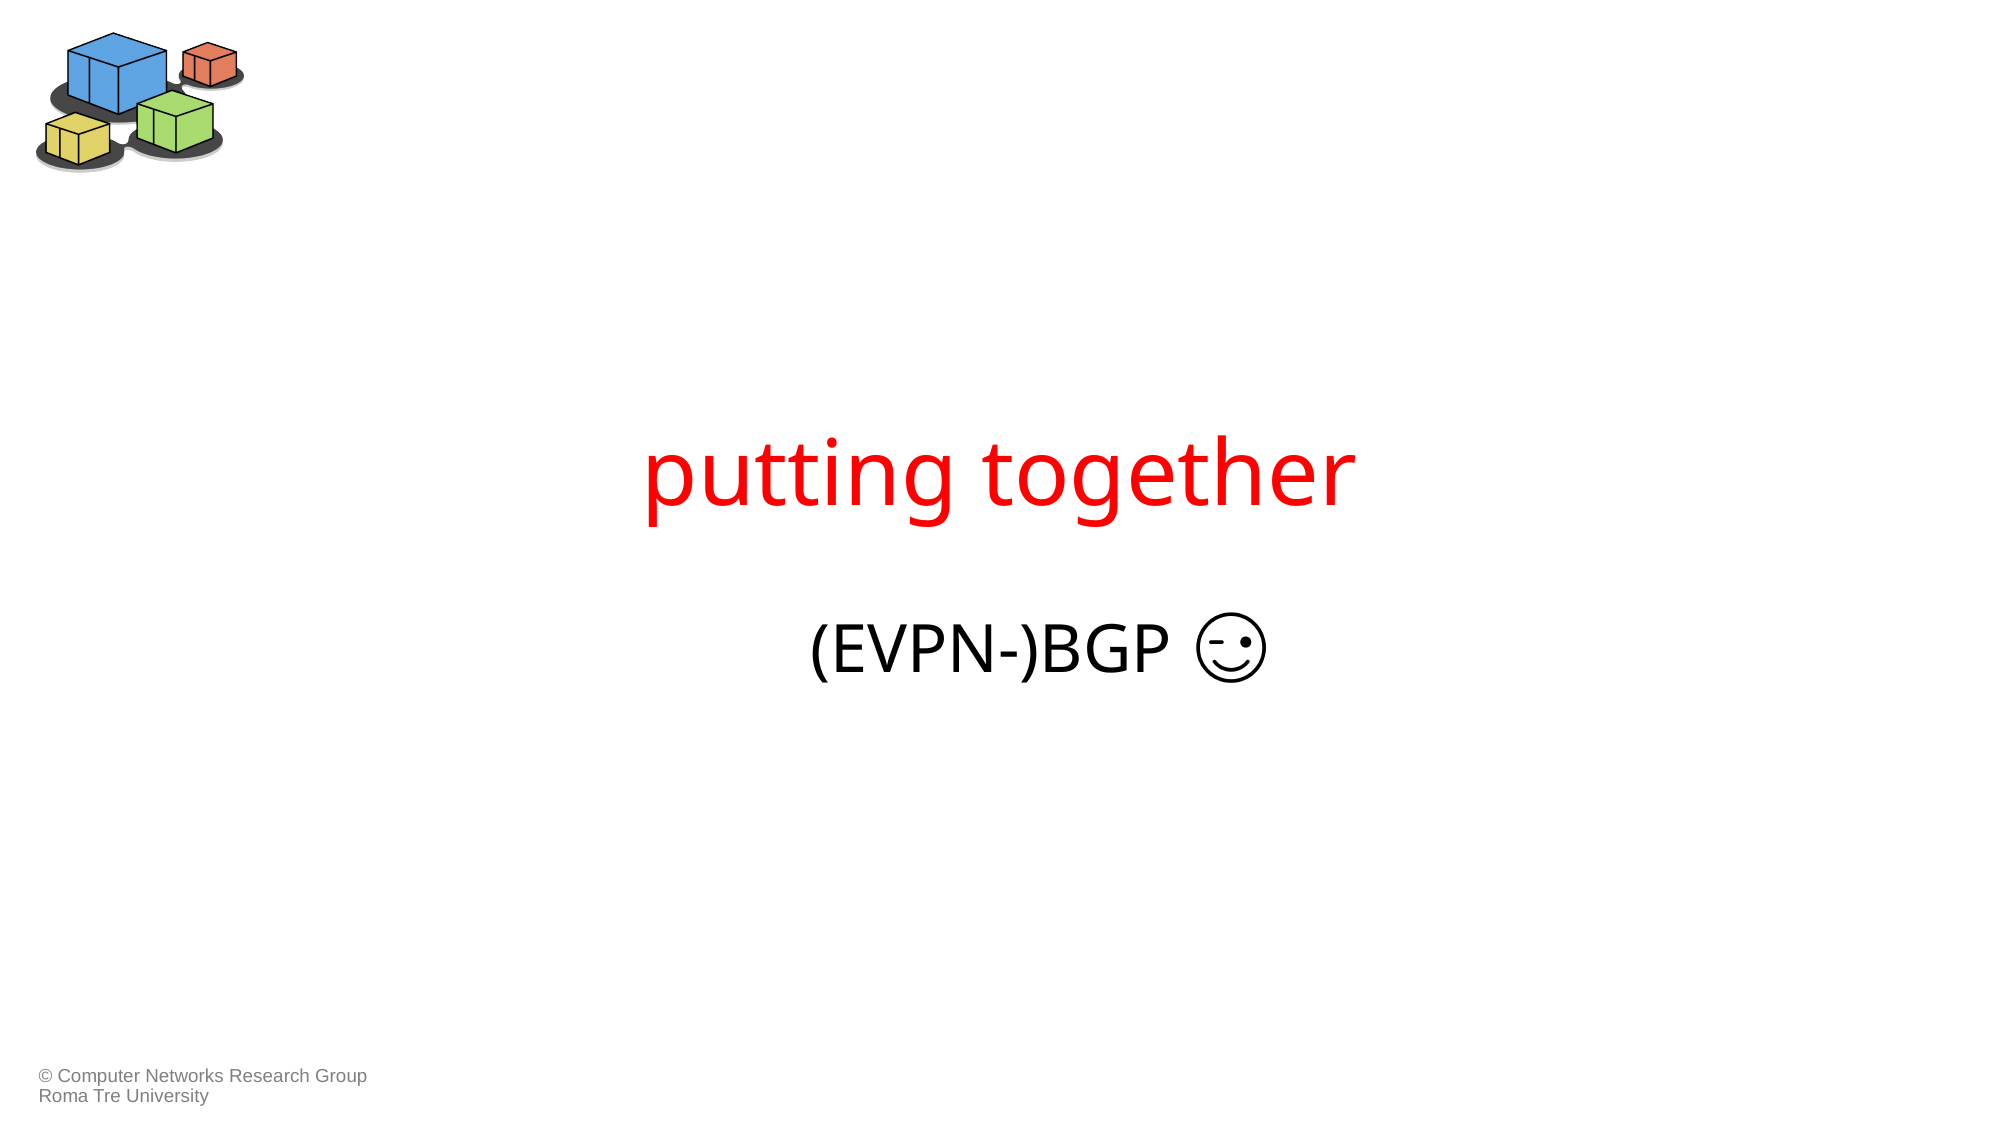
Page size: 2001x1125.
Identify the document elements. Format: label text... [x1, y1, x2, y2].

title putting together [99, 375, 1900, 563]
subtitle (EVPN-)BGP [300, 597, 1700, 712]
picture [1187, 603, 1276, 692]
picture [36, 32, 244, 173]
